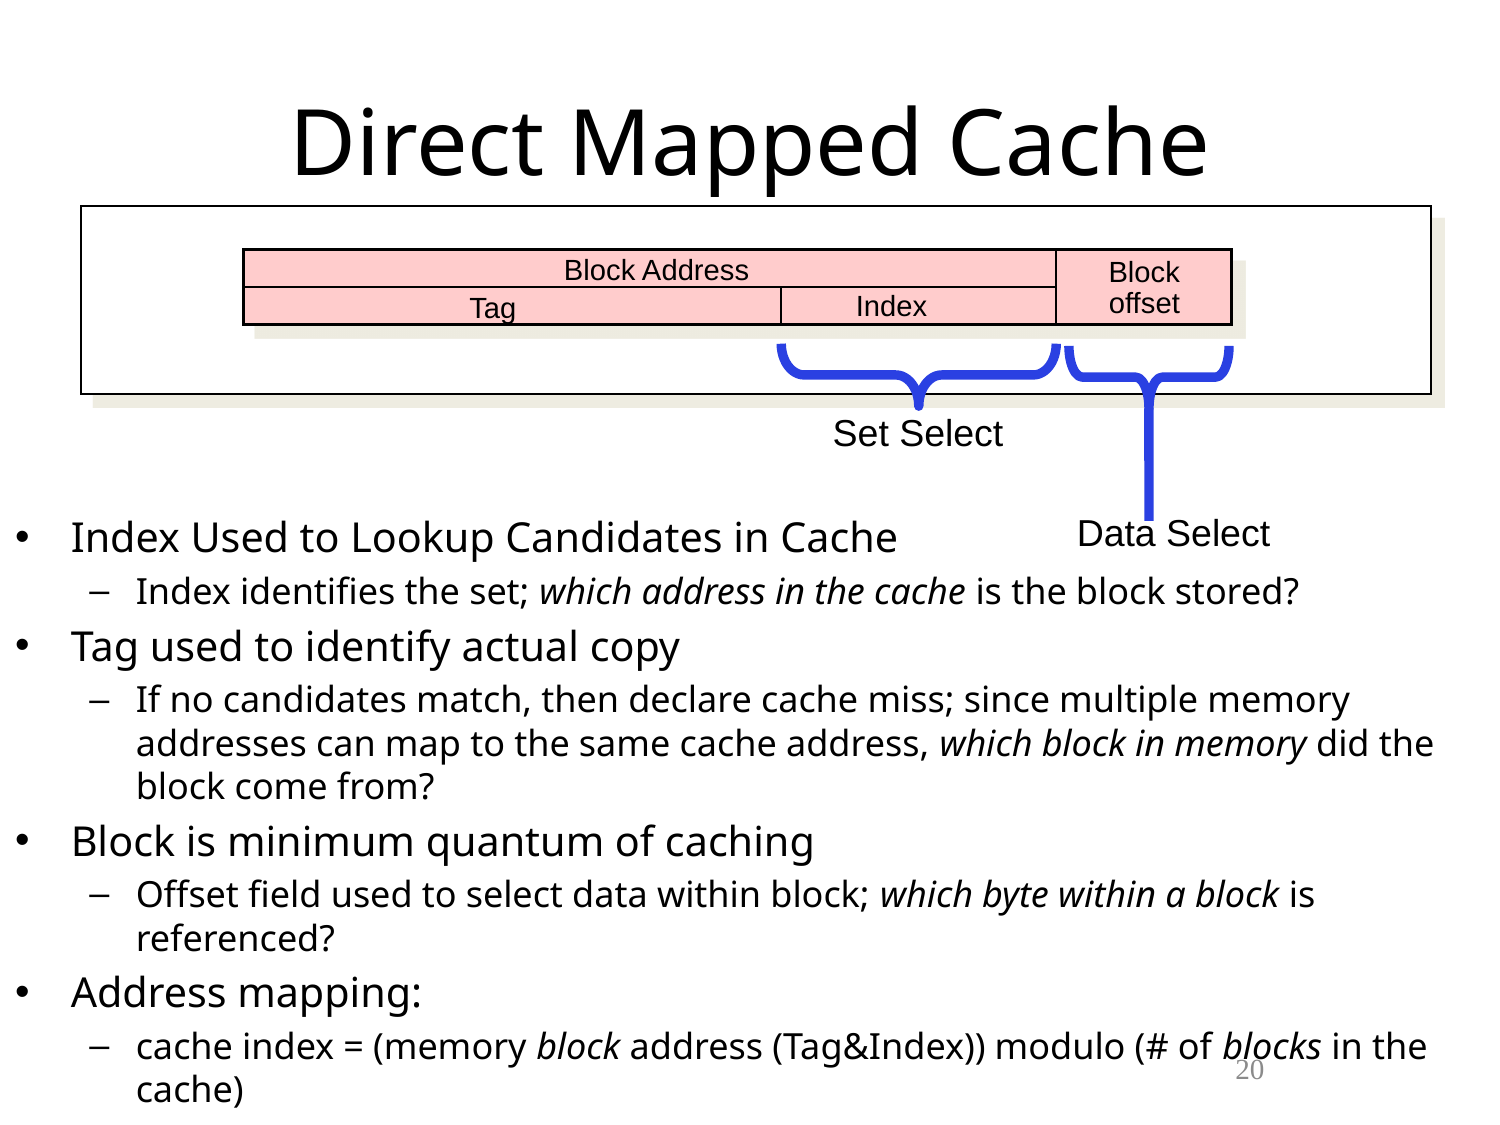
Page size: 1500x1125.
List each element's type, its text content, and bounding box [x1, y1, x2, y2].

slide_number 19 [1074, 1042, 1425, 1103]
title Direct Mapped Cache [75, 45, 1425, 210]
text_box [80, 206, 1432, 564]
list Index Used to Lookup Candidates in Cache Index identifies the set; which address in the cache is the block stored? Tag used to identify actual copy If no candidates match, then declare cache miss; since multiple memory addresses can map to the same cache address, which block in memory did the block come from? Block is minimum quantum of caching Offset field used to select data within block; which byte within a block is referenced? Address mapping: cache index = (memory block address (Tag&Index)) modulo (# of blocks in the cache) [0, 504, 1500, 1125]
